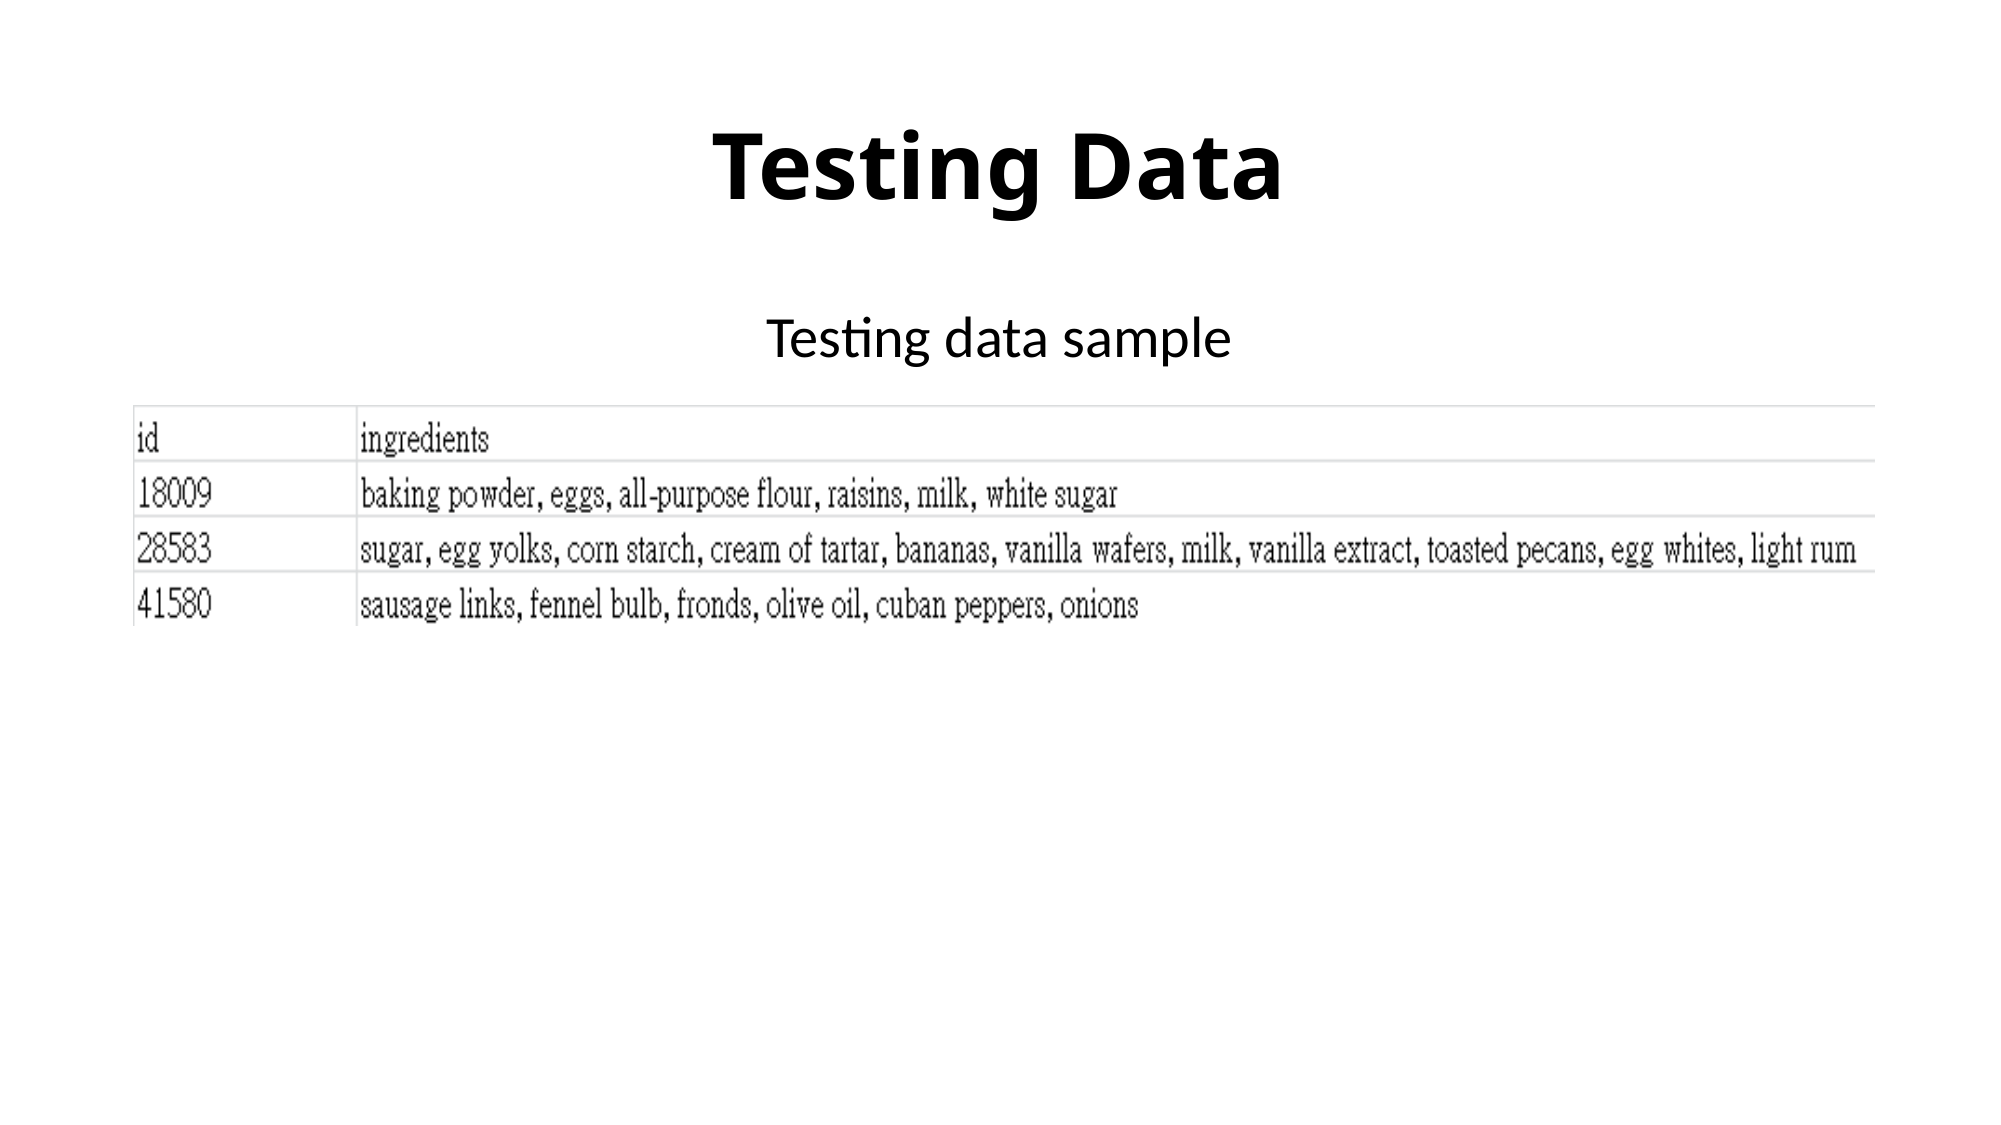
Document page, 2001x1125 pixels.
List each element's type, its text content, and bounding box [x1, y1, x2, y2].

picture [133, 405, 1875, 626]
title Testing Data [21, 61, 1978, 279]
list Testing data sample [21, 299, 1978, 1043]
